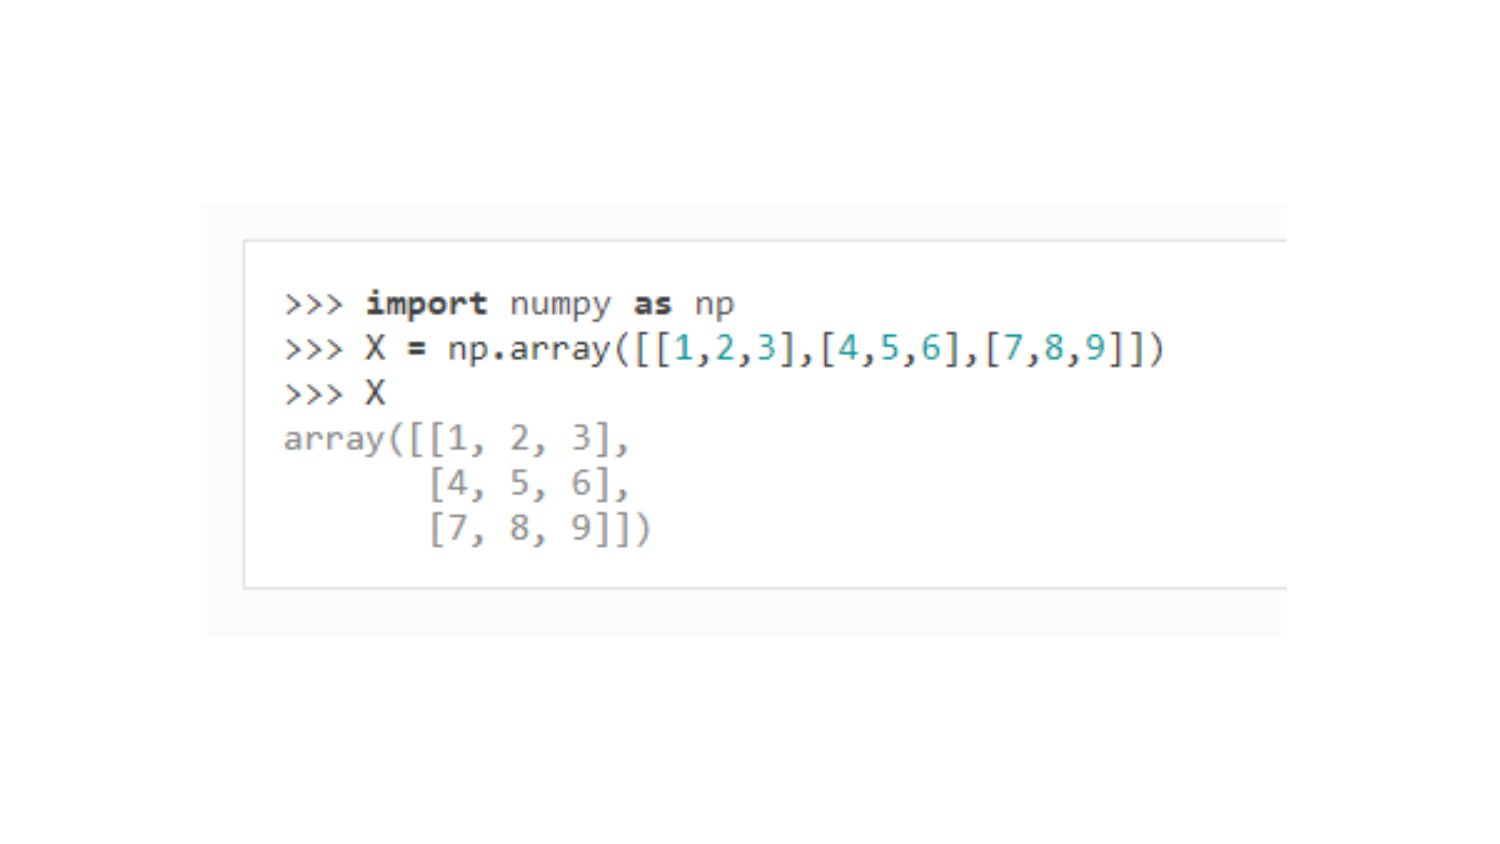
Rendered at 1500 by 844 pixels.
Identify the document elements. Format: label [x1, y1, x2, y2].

text_box [119, 69, 1407, 712]
picture [201, 205, 1288, 638]
